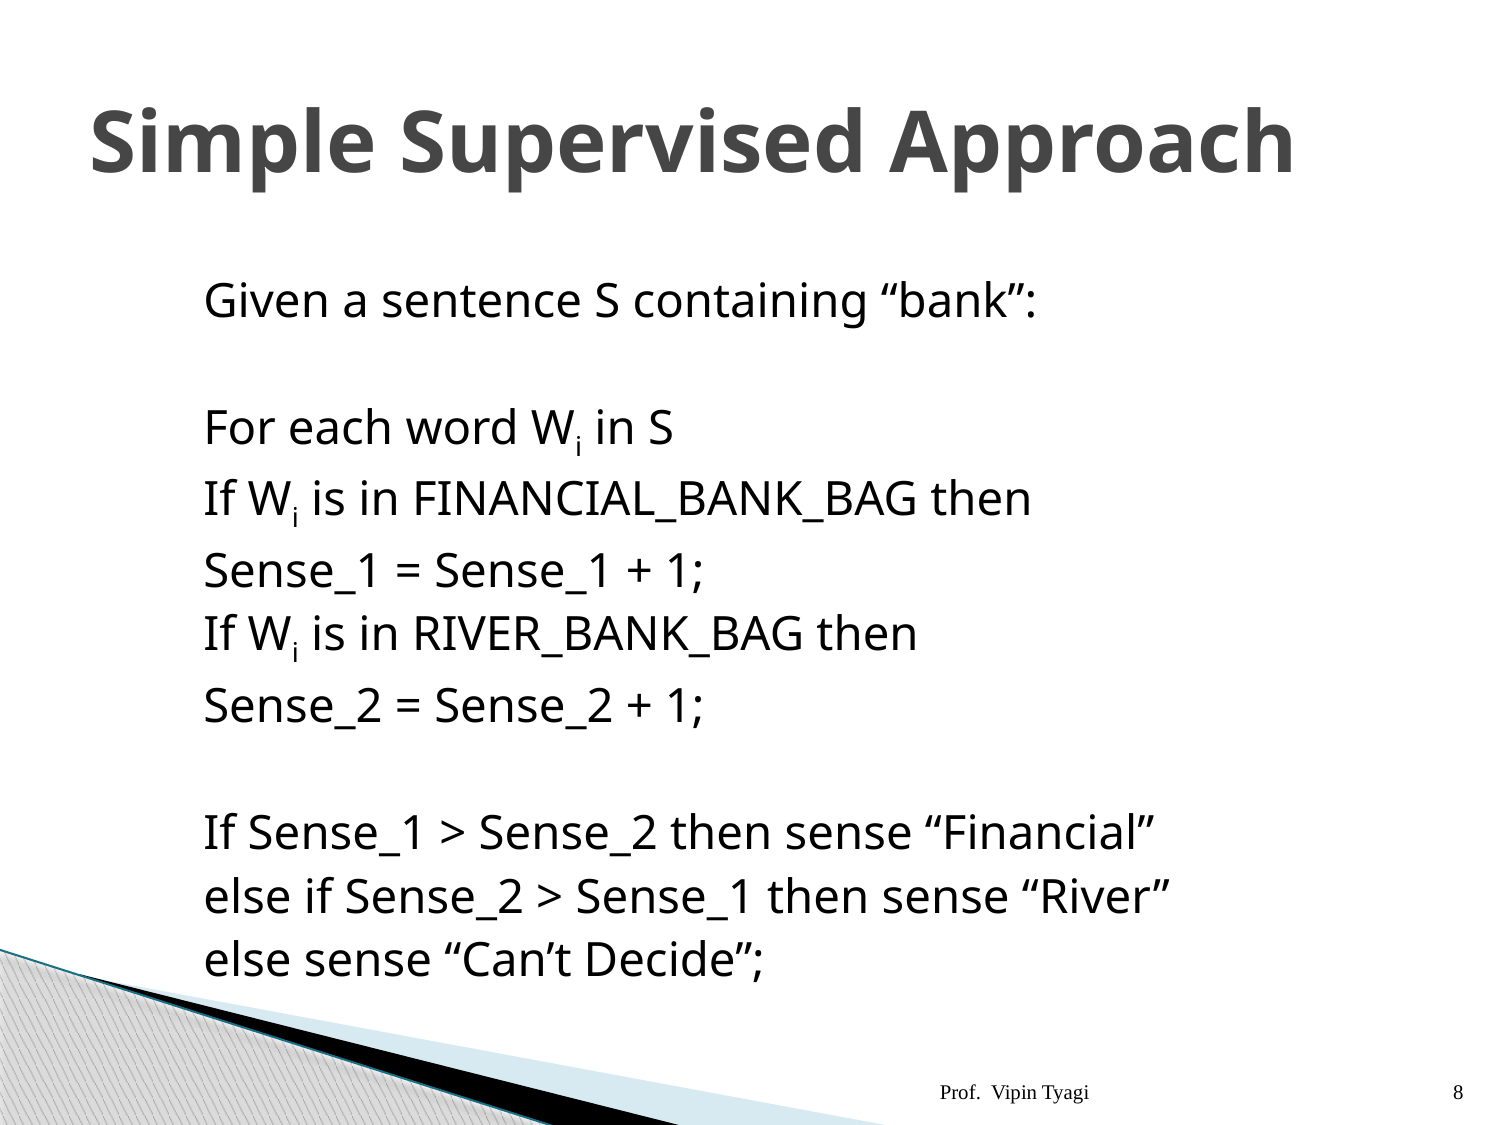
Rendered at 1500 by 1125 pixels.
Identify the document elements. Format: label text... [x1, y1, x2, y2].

footer Prof. Vipin Tyagi [718, 1051, 1105, 1112]
title Simple Supervised Approach [75, 45, 1425, 233]
slide_number 7 [1418, 1051, 1479, 1112]
list Given a sentence S containing “bank”: For each word Wi in S If Wi is in FINANCIAL_BANK_BAG then Sense_1 = Sense_1 + 1; If Wi is in RIVER_BANK_BAG then Sense_2 = Sense_2 + 1; If Sense_1 > Sense_2 then sense “Financial” else if Sense_2 > Sense_1 then sense “River” else sense “Can’t Decide”; [137, 262, 1438, 1063]
